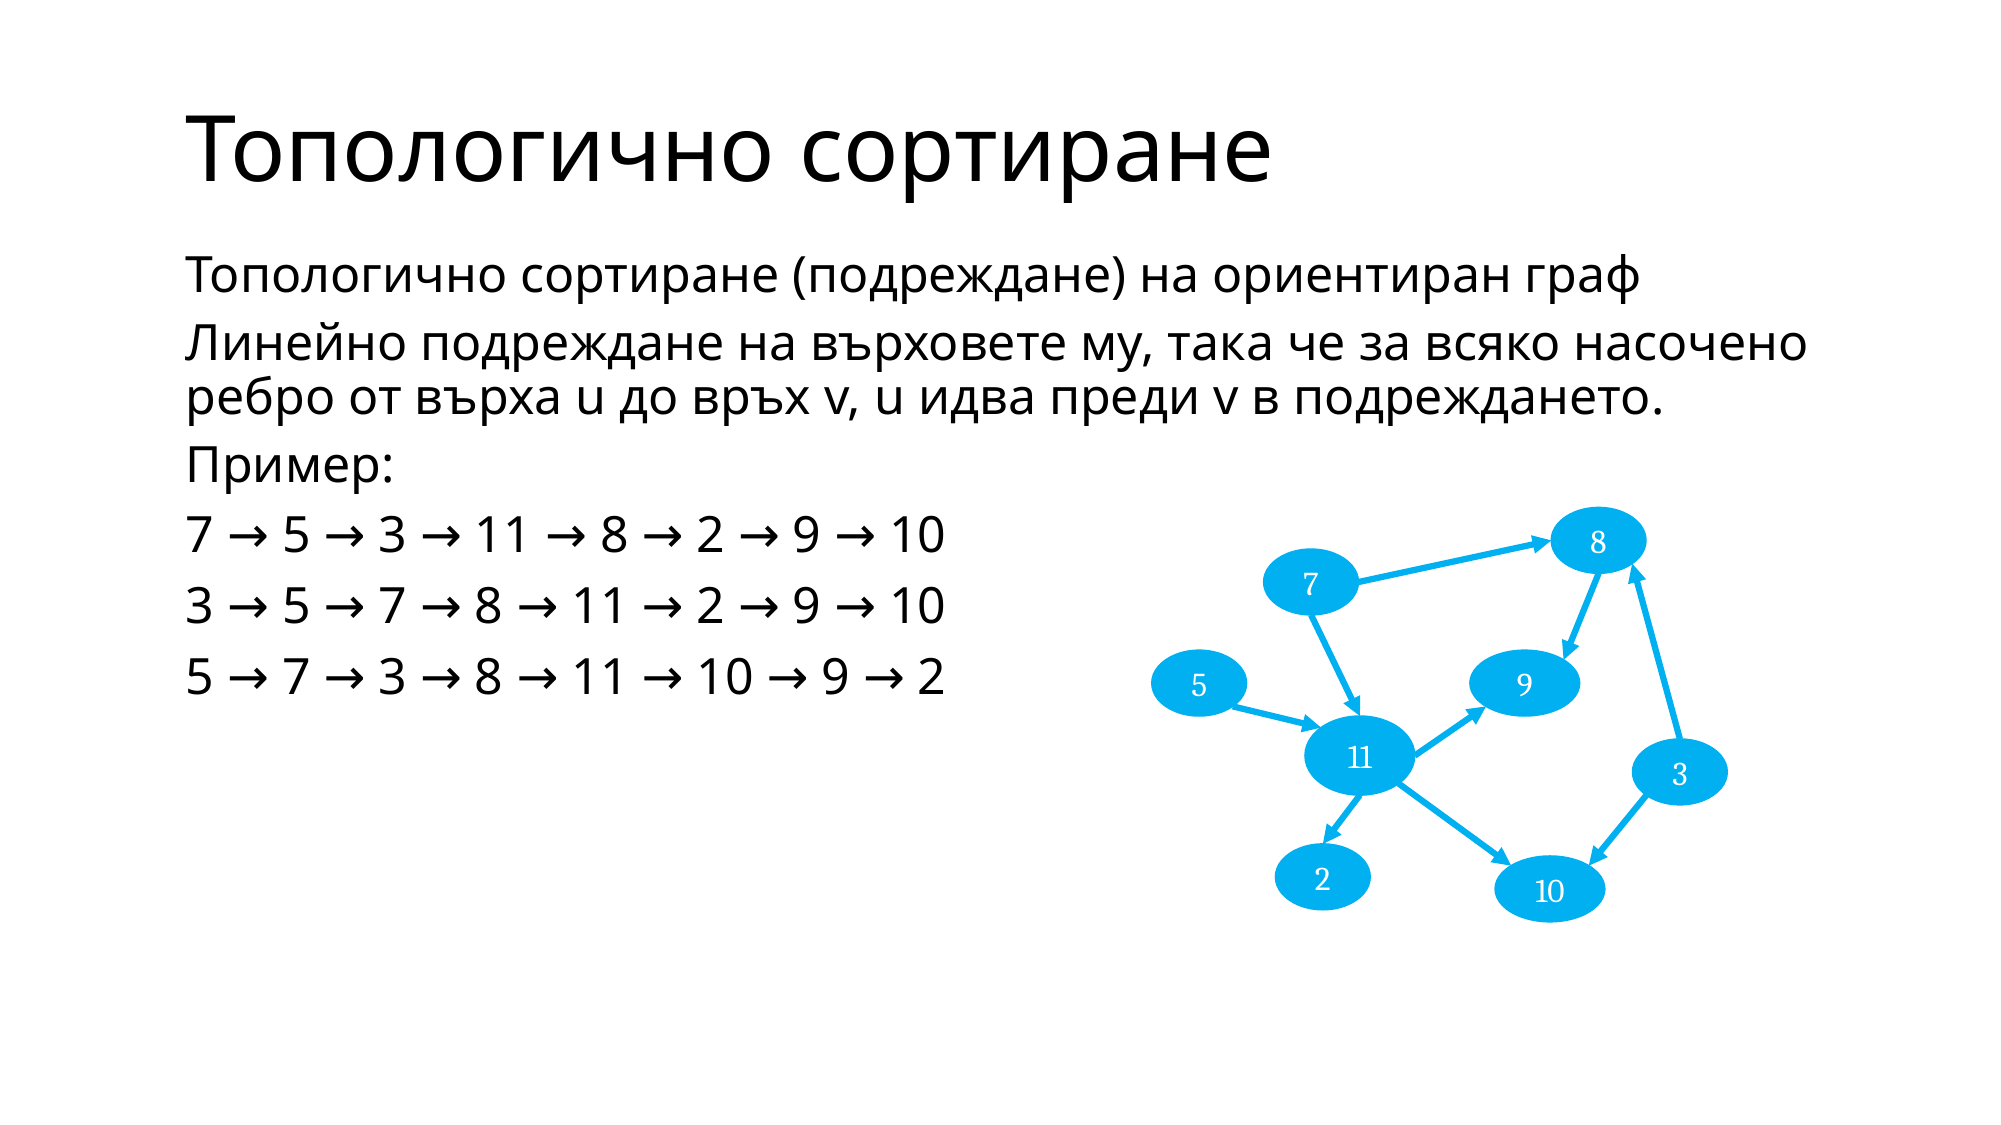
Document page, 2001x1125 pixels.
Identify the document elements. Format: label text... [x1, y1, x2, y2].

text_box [1588, 795, 1647, 866]
text_box 7 [1263, 549, 1359, 615]
text_box 11 [1305, 716, 1415, 796]
list Топологично сортиране (подреждане) на ориентиран граф Линейно подреждане на върховете му, така че за всяко насочено ребро от върха u до връх v, u идва преди v в подреждането. Пример: 7 → 5 → 3 → 11 → 8 → 2 → 9 → 10 3 → 5 → 7 → 8 → 11 → 2 → 9 → 10 5 → 7 → 3 → 8 → 11 → 10 → 9 → 2 [167, 243, 1878, 991]
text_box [1358, 540, 1552, 582]
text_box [1398, 783, 1512, 866]
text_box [1232, 706, 1322, 728]
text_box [1311, 614, 1360, 716]
text_box 10 [1495, 856, 1605, 922]
title Топологично сортиране [167, 88, 2000, 214]
text_box 9 [1469, 650, 1580, 716]
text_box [1563, 573, 1599, 660]
text_box 3 [1632, 739, 1728, 805]
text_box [1322, 795, 1360, 845]
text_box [1632, 563, 1680, 740]
text_box 8 [1551, 507, 1646, 574]
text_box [1414, 706, 1487, 756]
text_box 5 [1151, 650, 1247, 716]
text_box 2 [1275, 843, 1371, 910]
